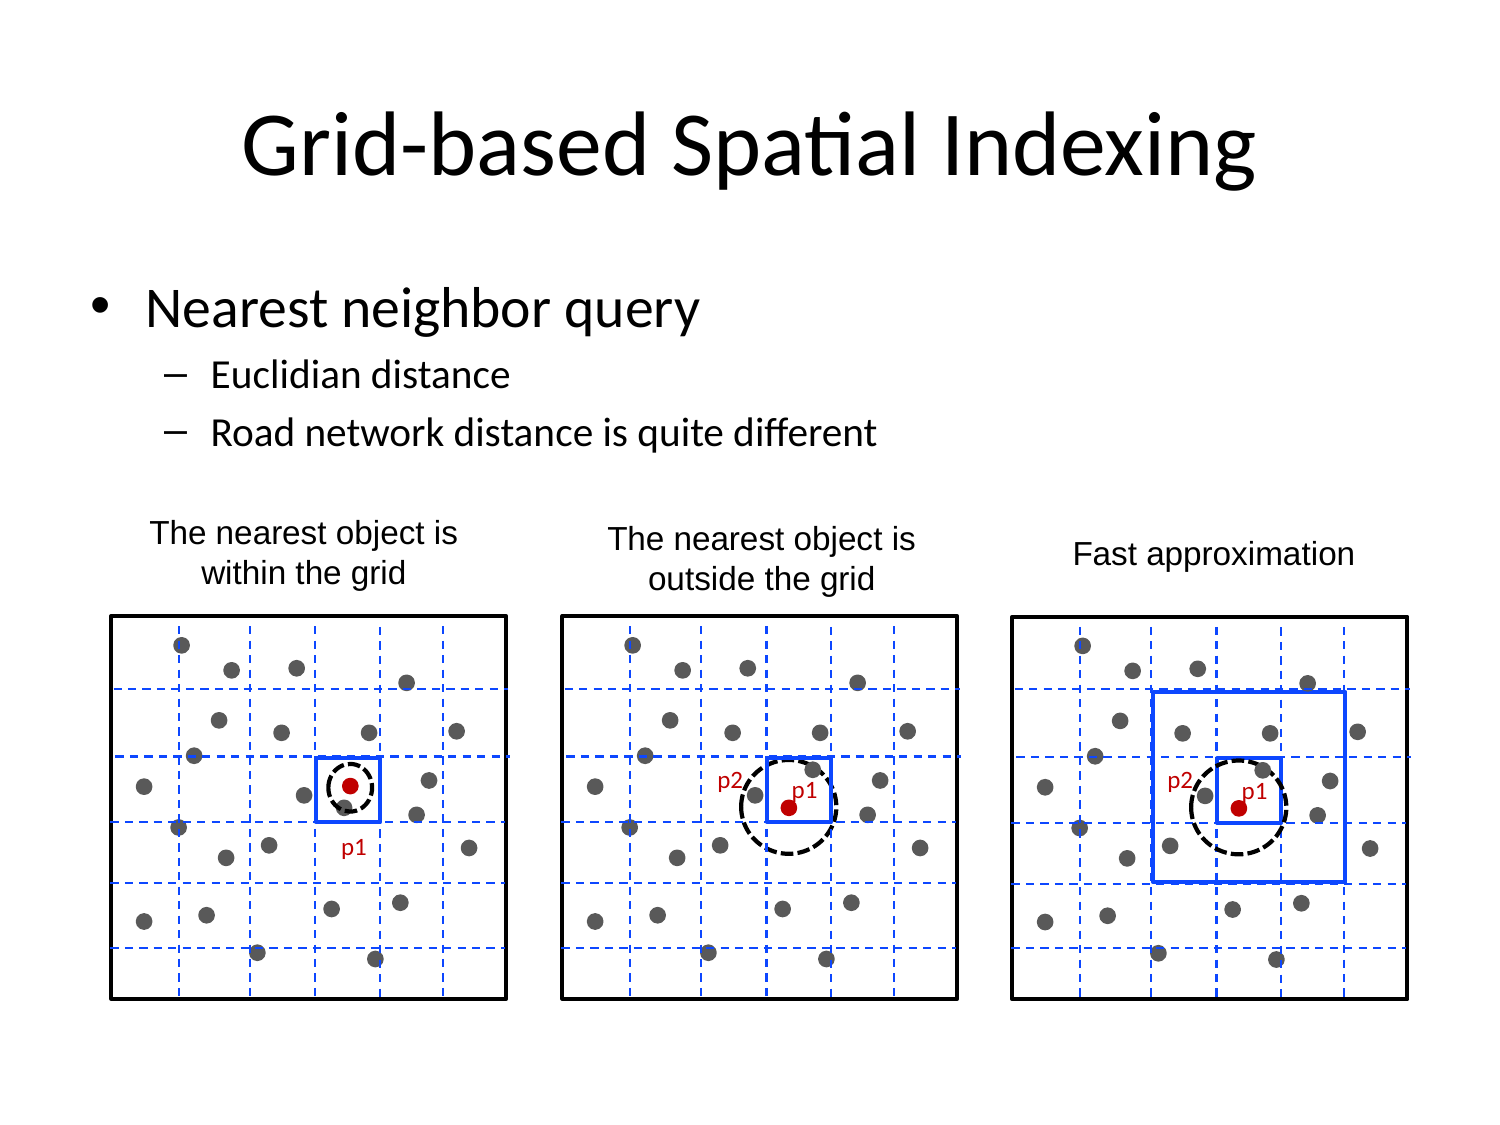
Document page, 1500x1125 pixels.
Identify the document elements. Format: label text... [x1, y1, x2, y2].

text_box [561, 615, 962, 1000]
text_box The nearest object is within the grid [126, 503, 482, 599]
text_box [1011, 616, 1412, 1001]
list Nearest neighbor query Euclidian distance Road network distance is quite different [75, 262, 1425, 463]
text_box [110, 615, 511, 1000]
text_box The nearest object is outside the grid [584, 509, 940, 605]
text_box Fast approximation [1036, 525, 1392, 580]
title Grid-based Spatial Indexing [75, 45, 1425, 233]
